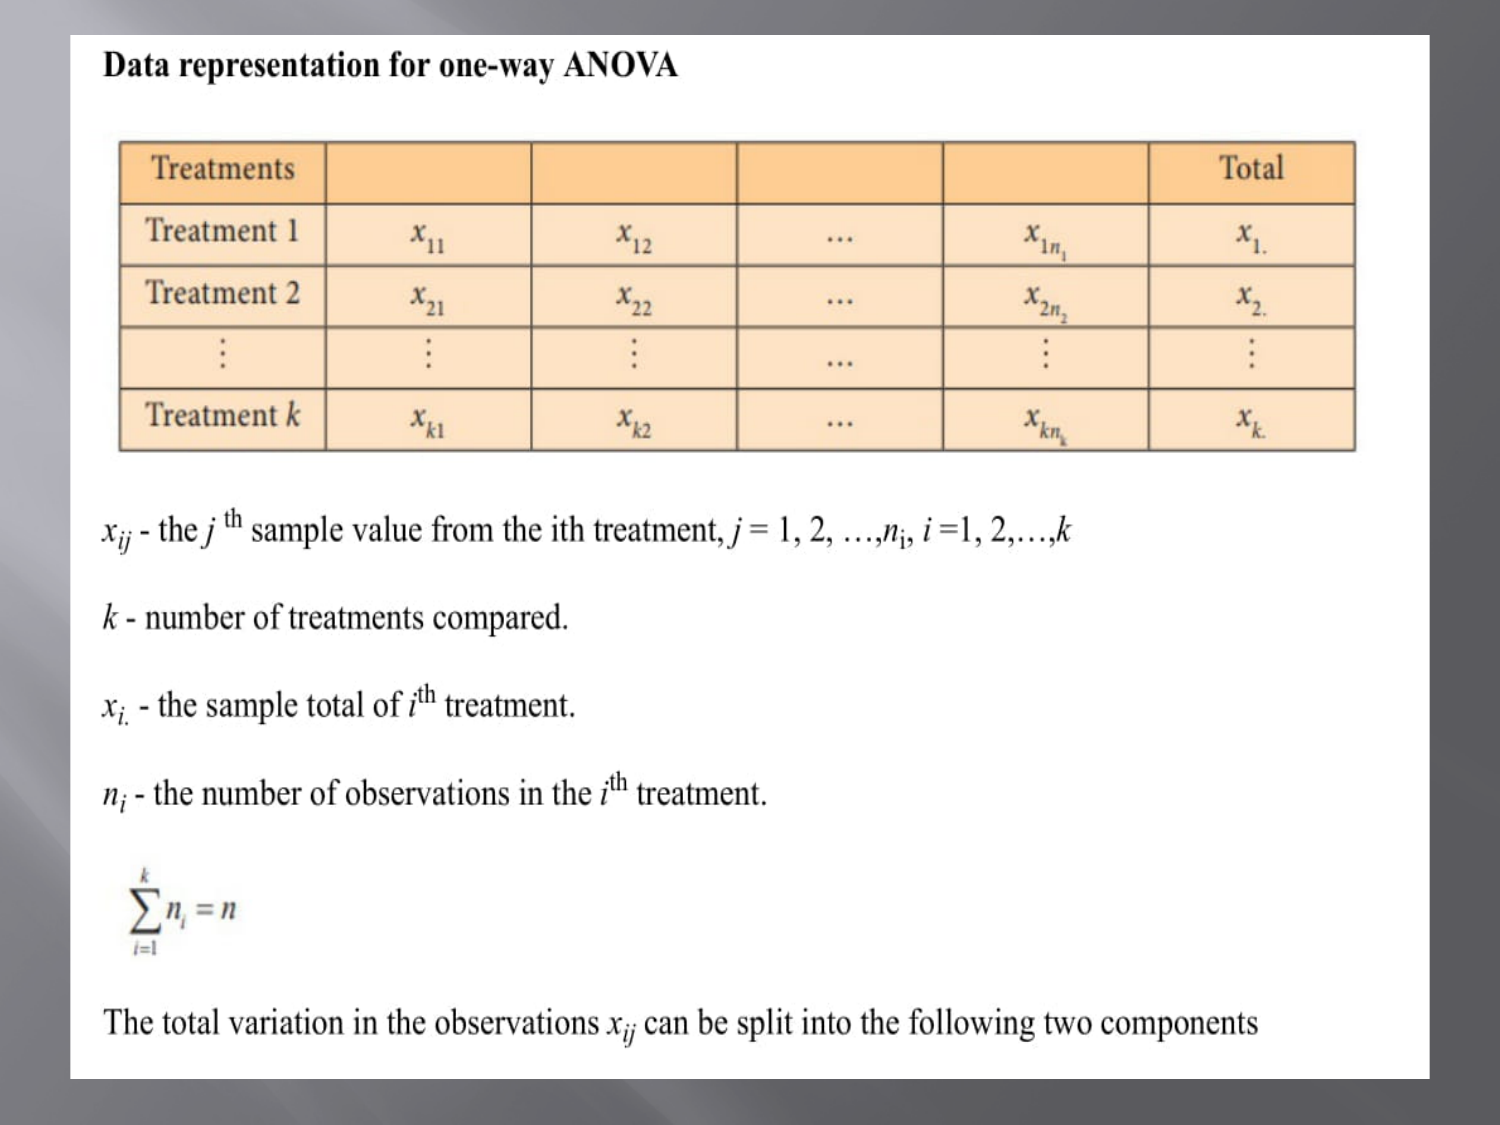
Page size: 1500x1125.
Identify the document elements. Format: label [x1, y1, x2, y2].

list [70, 34, 1430, 1079]
